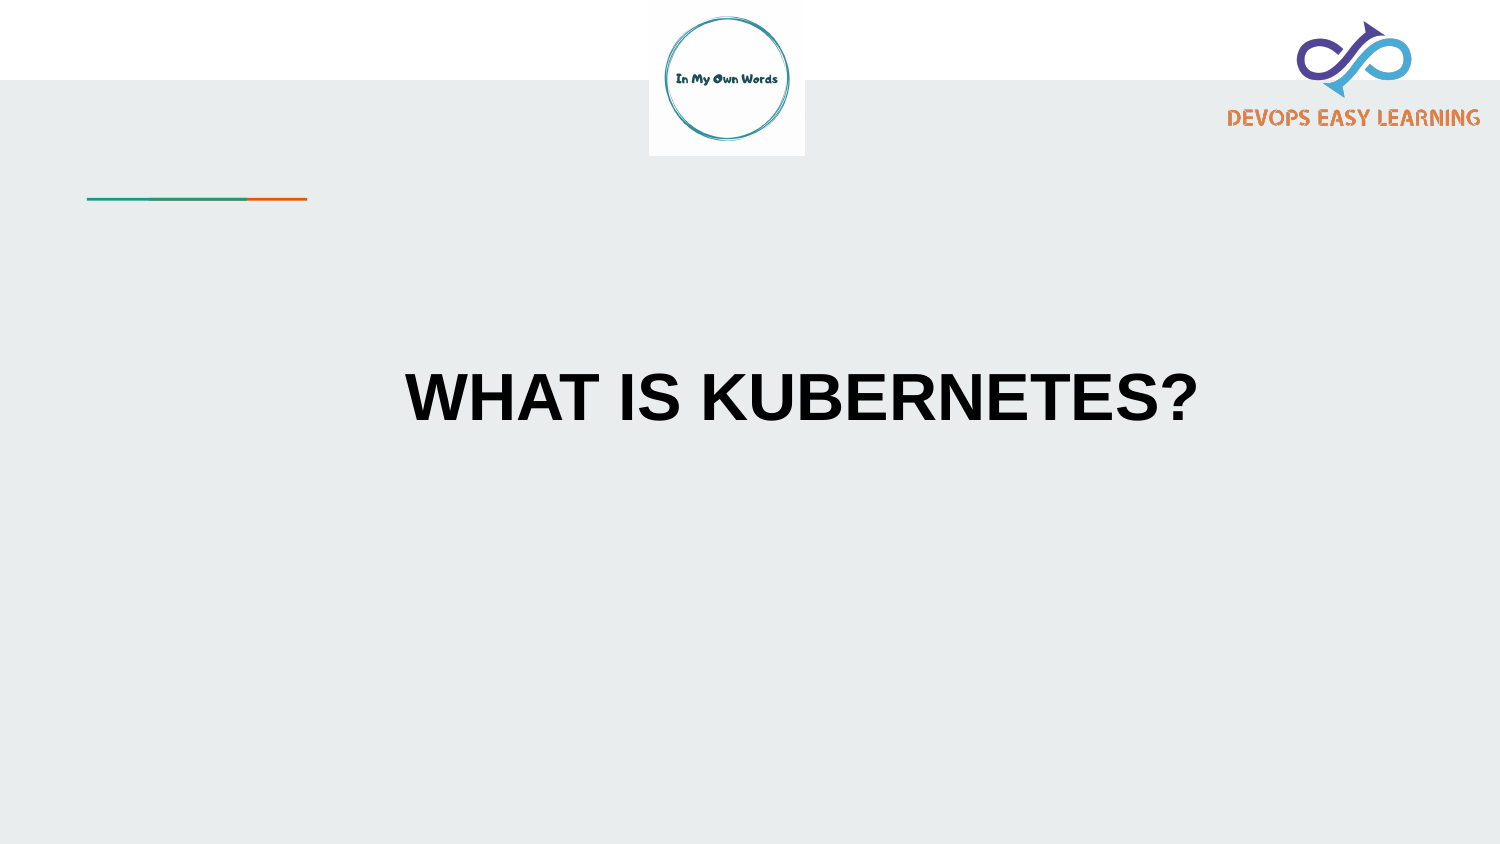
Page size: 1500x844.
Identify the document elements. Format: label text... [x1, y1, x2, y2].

picture [649, 1, 805, 156]
picture [1216, 9, 1492, 148]
text_box WHAT IS KUBERNETES? [390, 338, 1500, 449]
